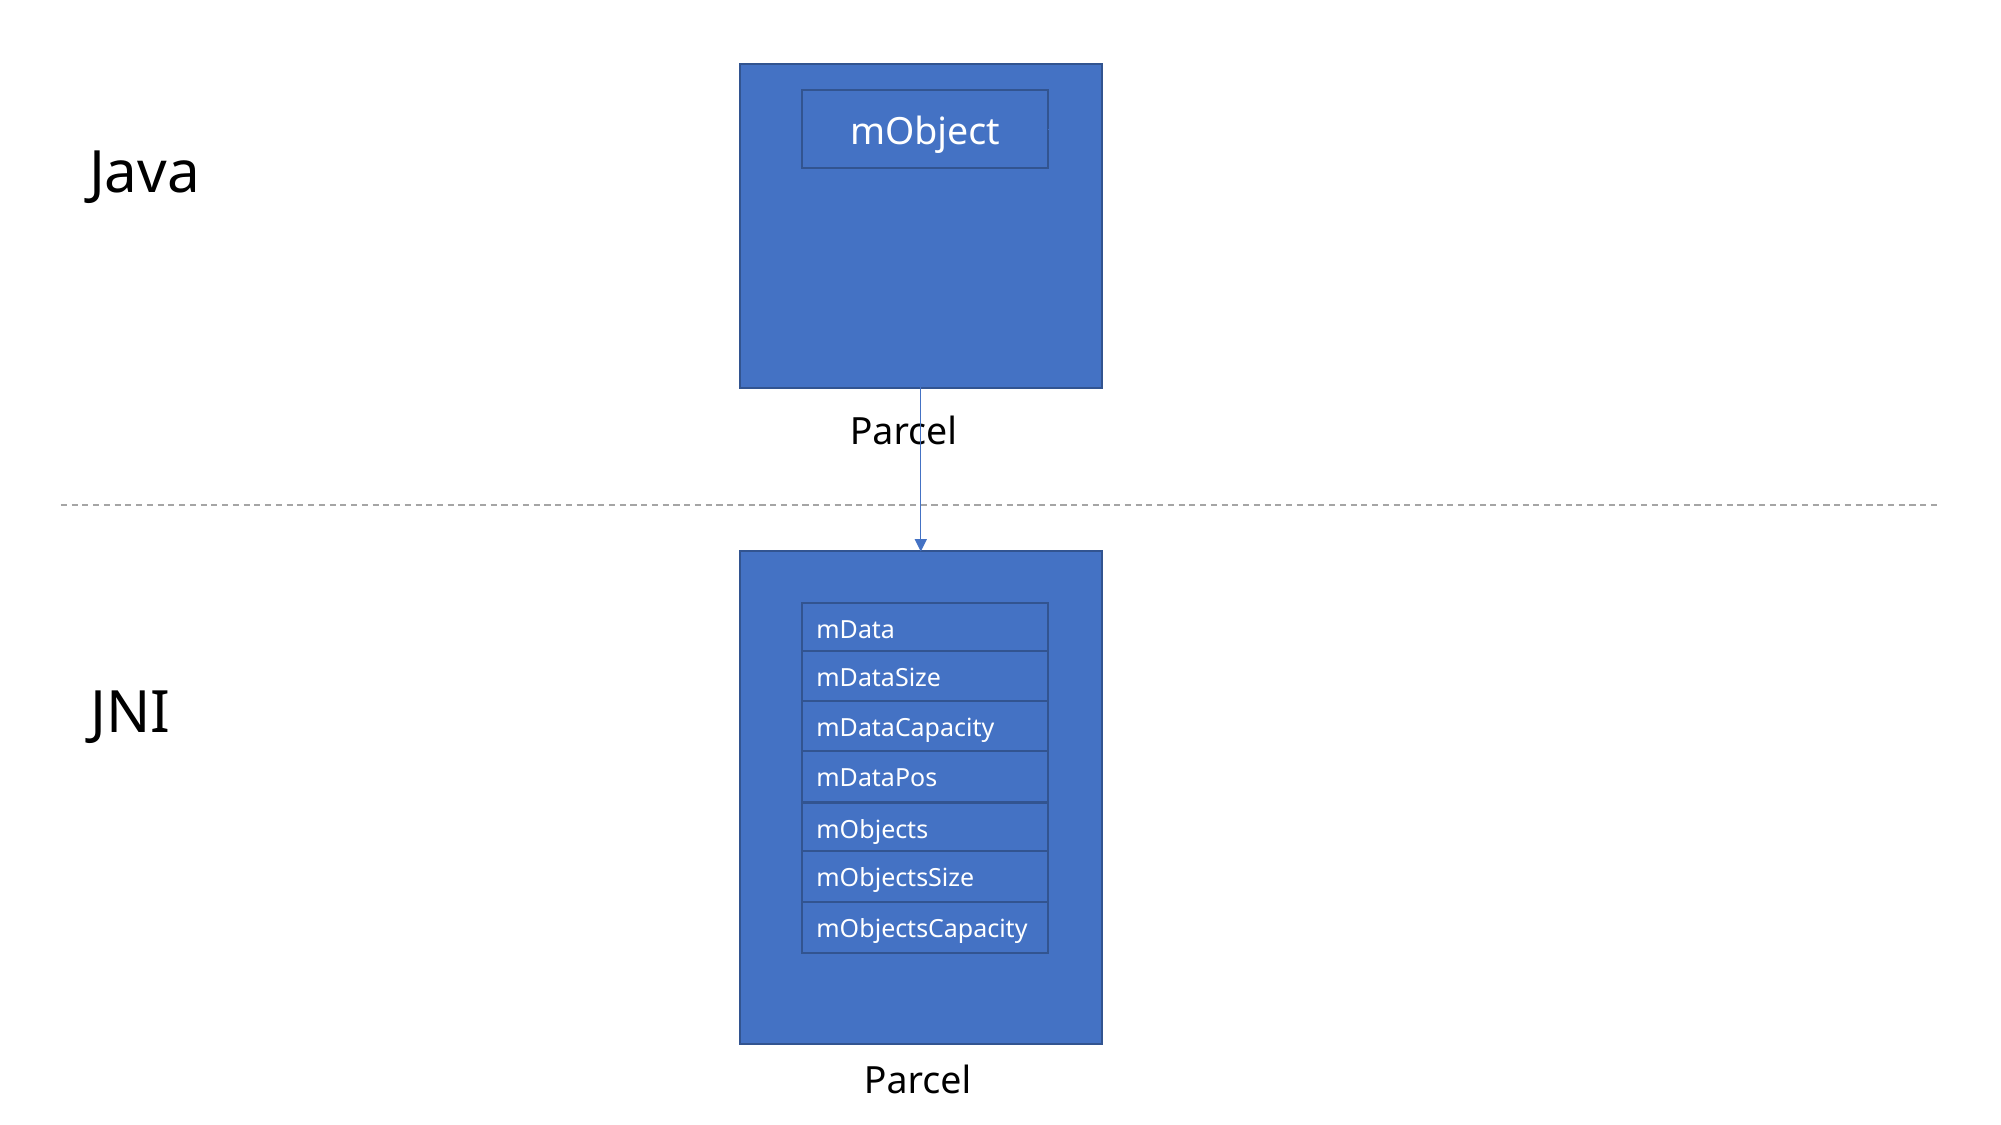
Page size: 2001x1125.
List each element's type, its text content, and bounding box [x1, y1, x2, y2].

text_box mObjectsSize [801, 850, 1049, 901]
text_box mDataCapacity [801, 700, 1049, 750]
text_box Java [74, 127, 215, 282]
text_box mData [801, 602, 1049, 650]
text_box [920, 129, 1049, 552]
text_box mDataPos [801, 750, 1049, 801]
text_box Parcel [849, 1048, 993, 1109]
text_box JNI [75, 666, 186, 822]
text_box mObjects [801, 801, 1049, 850]
text_box mObjectsCapacity [801, 901, 1049, 954]
text_box mDataSize [801, 650, 1049, 700]
text_box [739, 63, 1103, 389]
text_box [739, 550, 1103, 1045]
text_box mObject [801, 89, 1049, 169]
text_box Parcel [834, 399, 920, 460]
